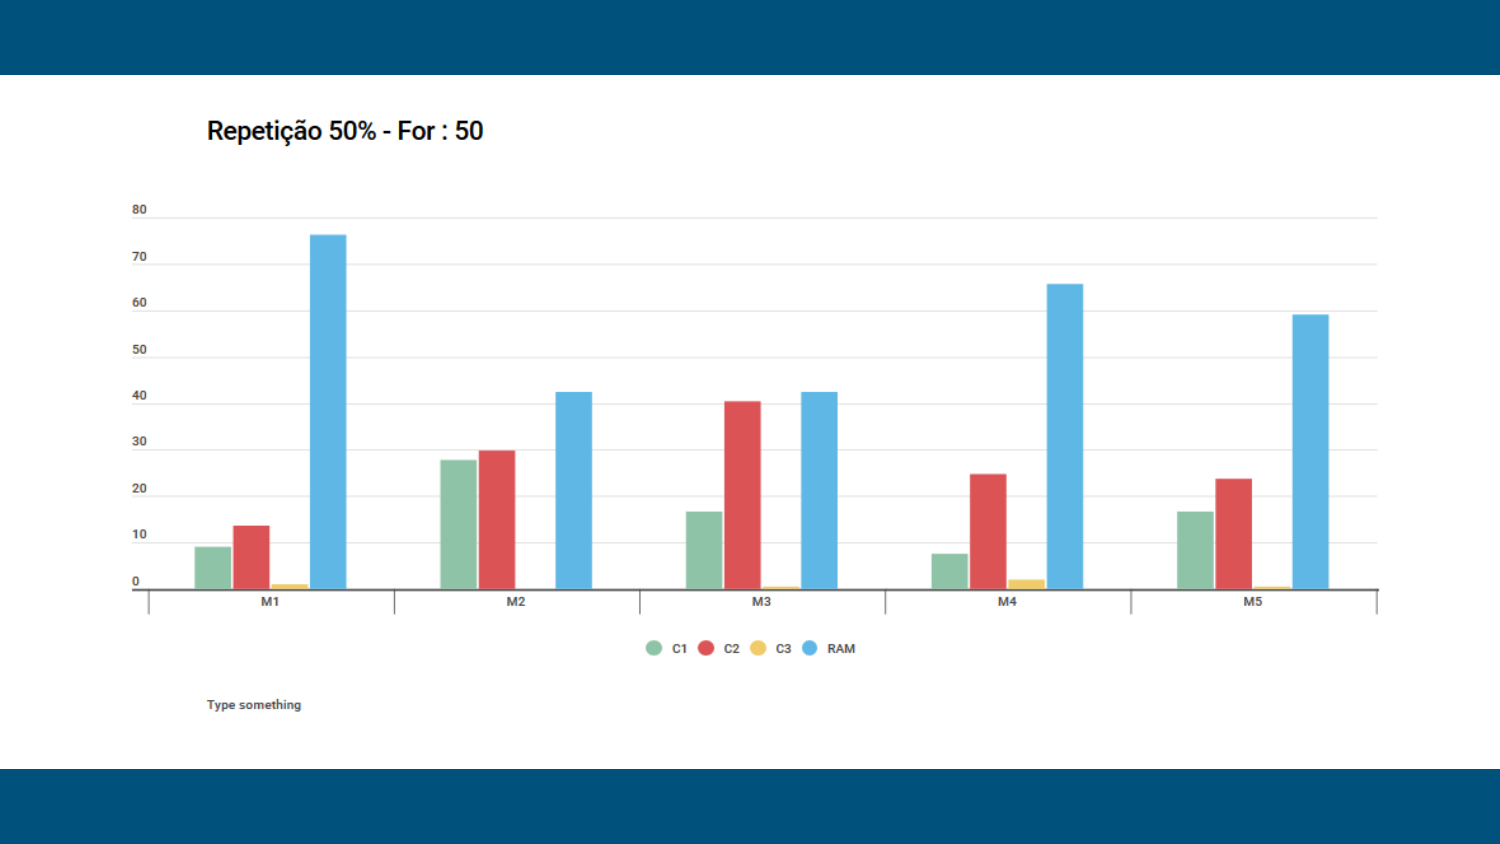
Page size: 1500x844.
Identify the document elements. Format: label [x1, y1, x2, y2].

picture [0, 76, 1500, 768]
